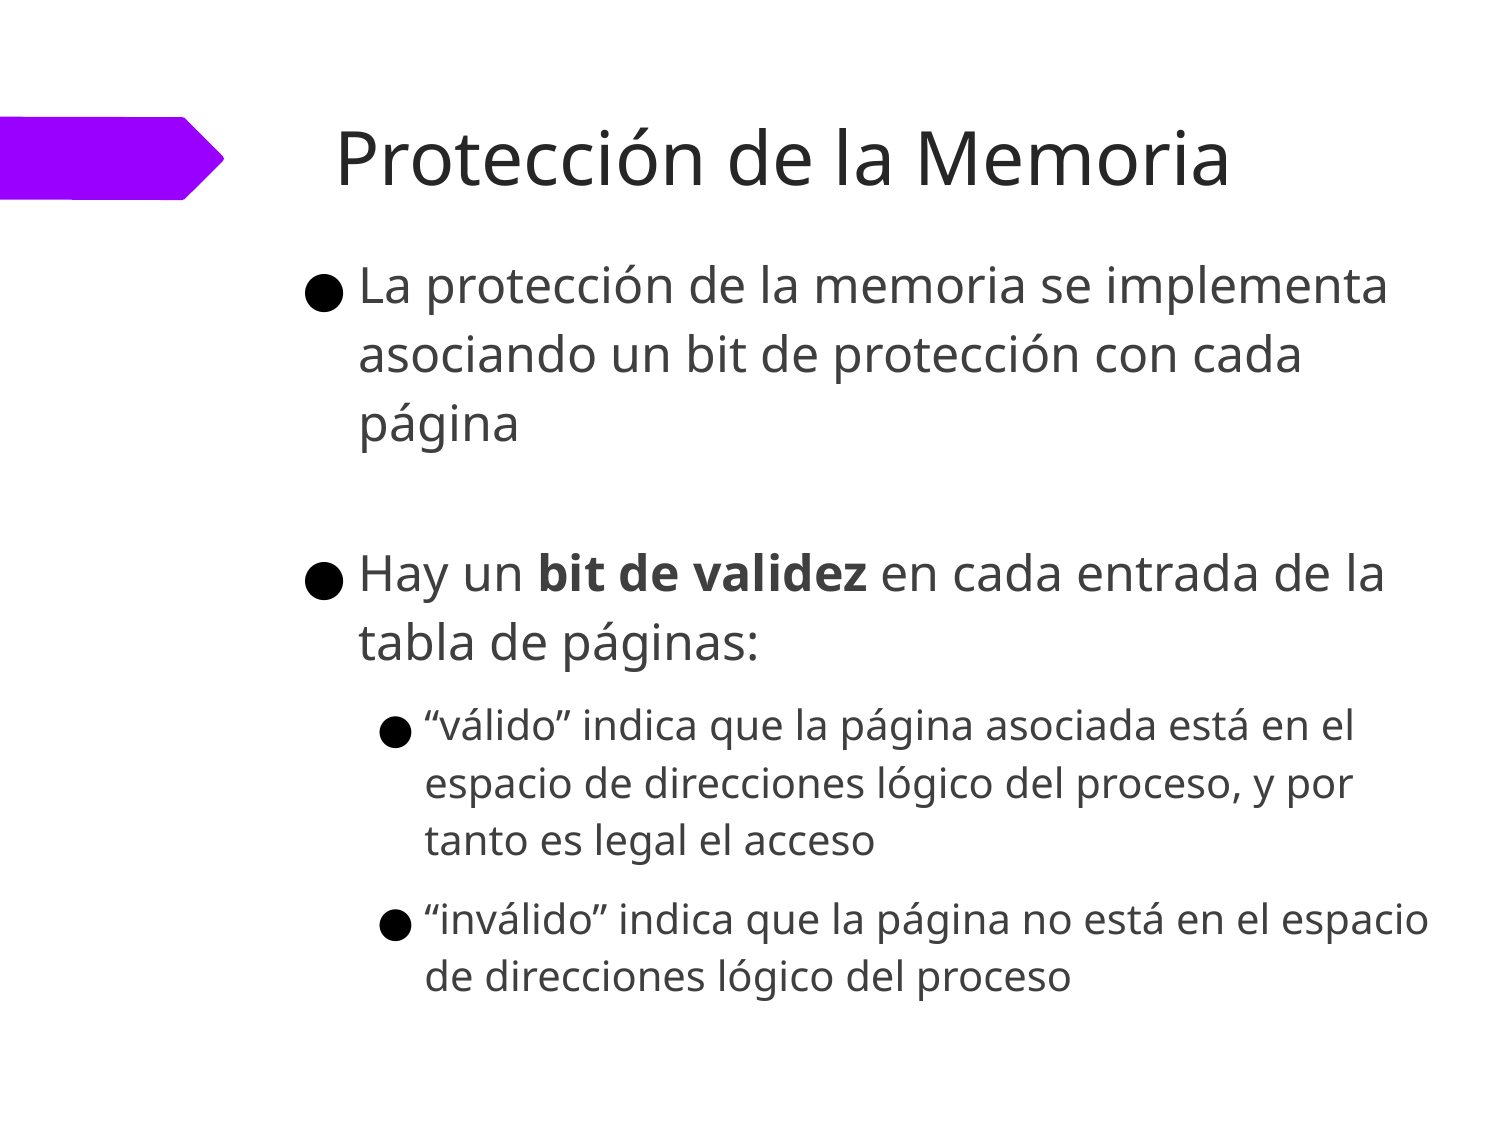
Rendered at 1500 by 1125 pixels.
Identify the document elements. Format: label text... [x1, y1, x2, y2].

list La protección de la memoria se implementa asociando un bit de protección con cada página Hay un bit de validez en cada entrada de la tabla de páginas: “válido” indica que la página asociada está en el espacio de direcciones lógico del proceso, y por tanto es legal el acceso “inválido” indica que la página no está en el espacio de direcciones lógico del proceso [287, 237, 1463, 1038]
title Protección de la Memoria [319, 102, 1400, 313]
